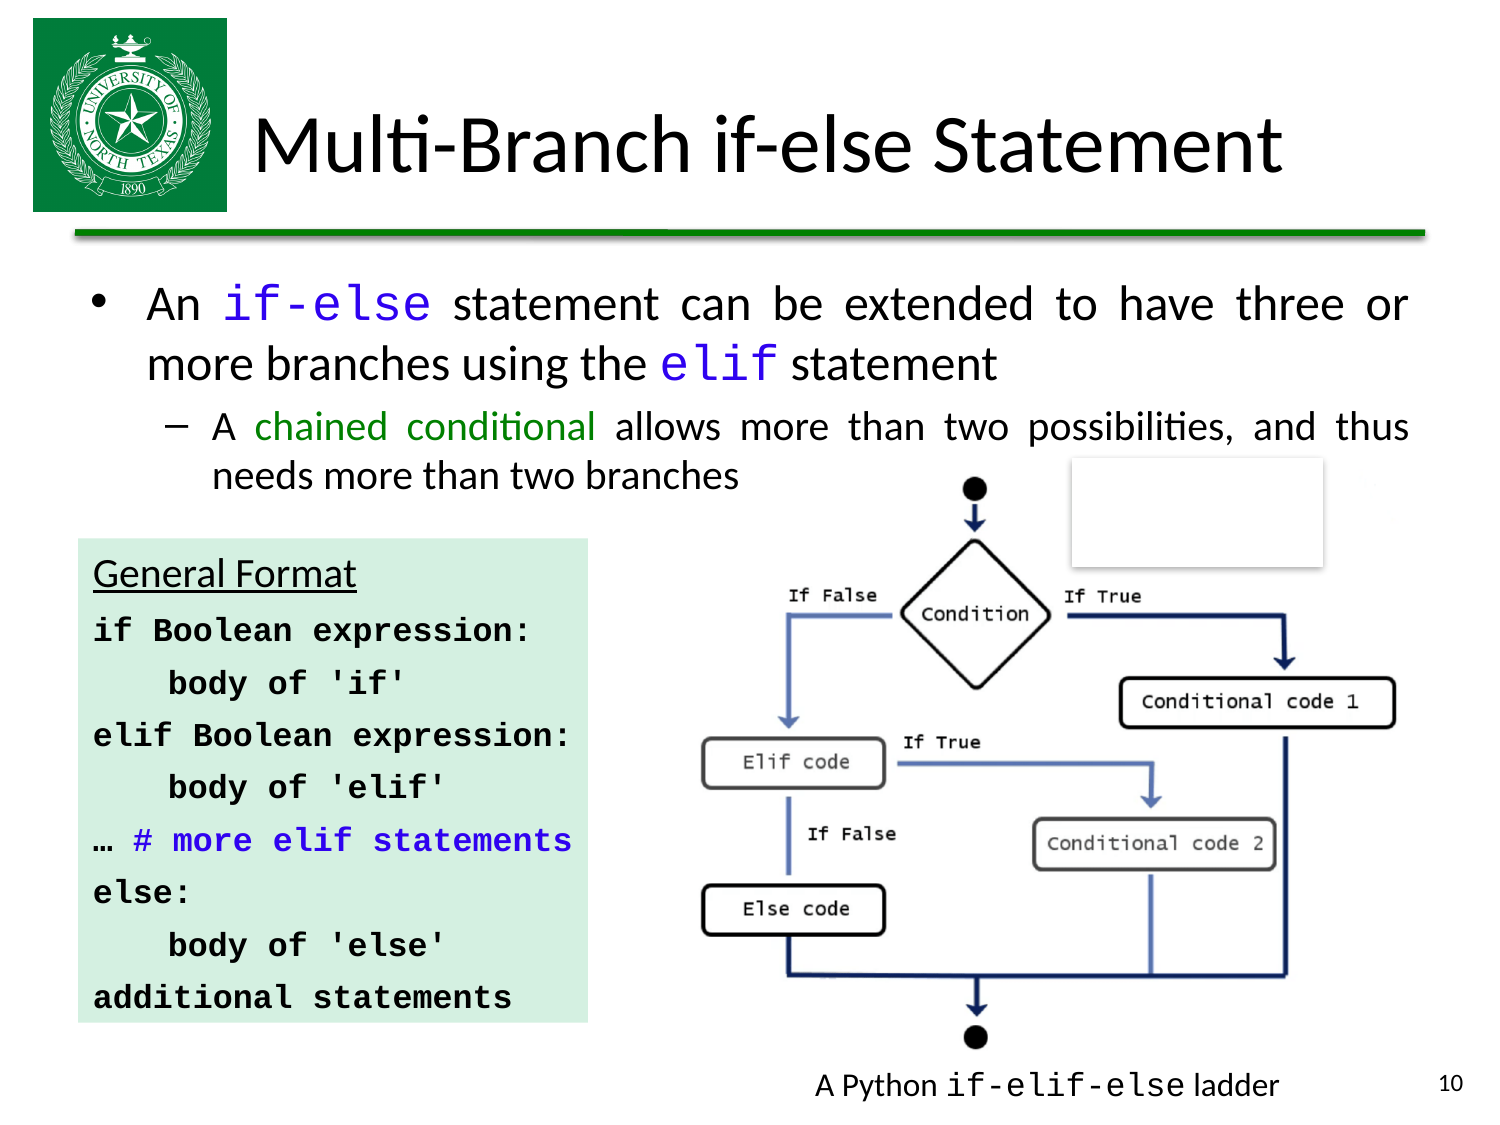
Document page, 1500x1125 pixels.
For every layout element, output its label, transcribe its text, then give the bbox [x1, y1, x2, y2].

text_box A Python if-elif-else ladder [800, 1059, 1295, 1111]
picture [33, 17, 228, 212]
picture [696, 469, 1400, 1052]
title Multi-Branch if-else Statement [237, 45, 1479, 233]
list An if-else statement can be extended to have three or more branches using the elif statement A chained conditional allows more than two possibilities, and thus needs more than two branches [75, 262, 1425, 1052]
text_box General Format if Boolean expression: body of 'if' elif Boolean expression: body of 'elif' … # more elif statements else: body of 'else' additional statements [78, 538, 588, 1023]
slide_number 10 [1418, 1051, 1479, 1112]
